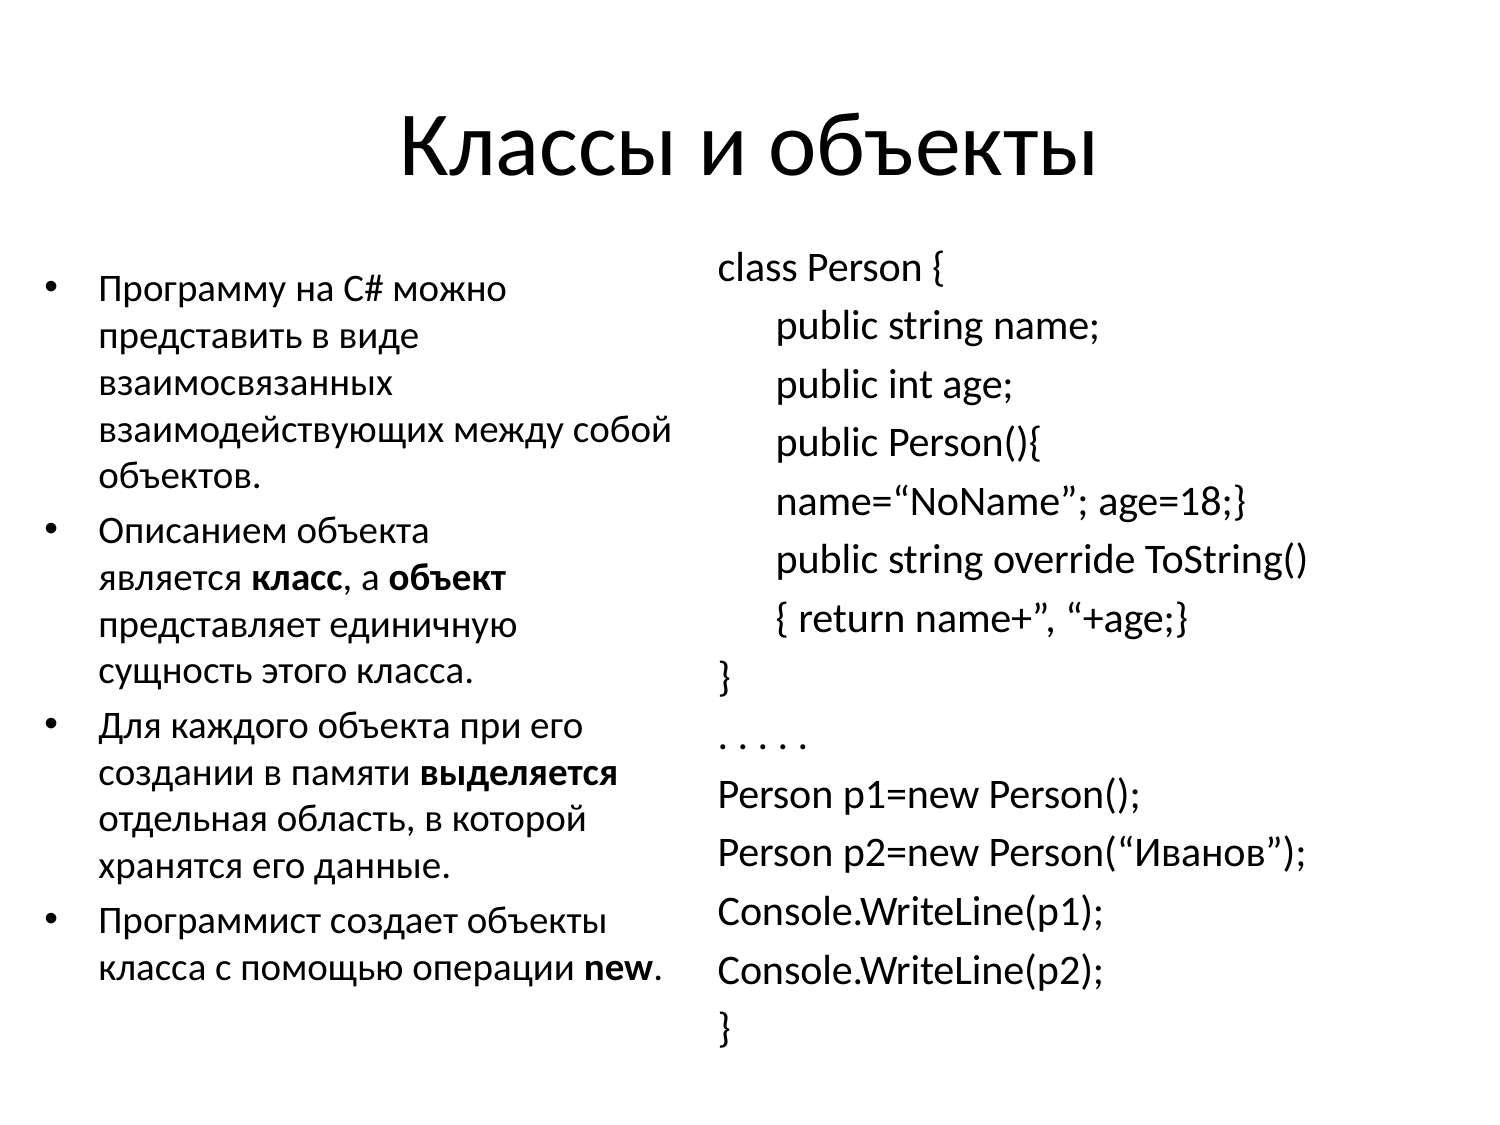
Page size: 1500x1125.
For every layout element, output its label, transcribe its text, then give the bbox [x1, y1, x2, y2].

title Классы и объекты [75, 45, 1425, 233]
list class Person { public string name; public int age; public Person(){ name=“NoName”; age=18;} public string override ToString() { return name+”, “+age;} } . . . . . Person p1=new Person(); Person p2=new Person(“Иванов”); Console.WriteLine(p1); Console.WriteLine(p2); } [702, 231, 1460, 1064]
list Программу на C# можно представить в виде взаимосвязанных взаимодействующих между собой объектов. Описанием объекта является класс, а объект представляет единичную сущность этого класса. Для каждого объекта при его создании в памяти выделяется отдельная область, в которой хранятся его данные. Программист создает объекты класса с помощью операции new. [29, 255, 692, 998]
